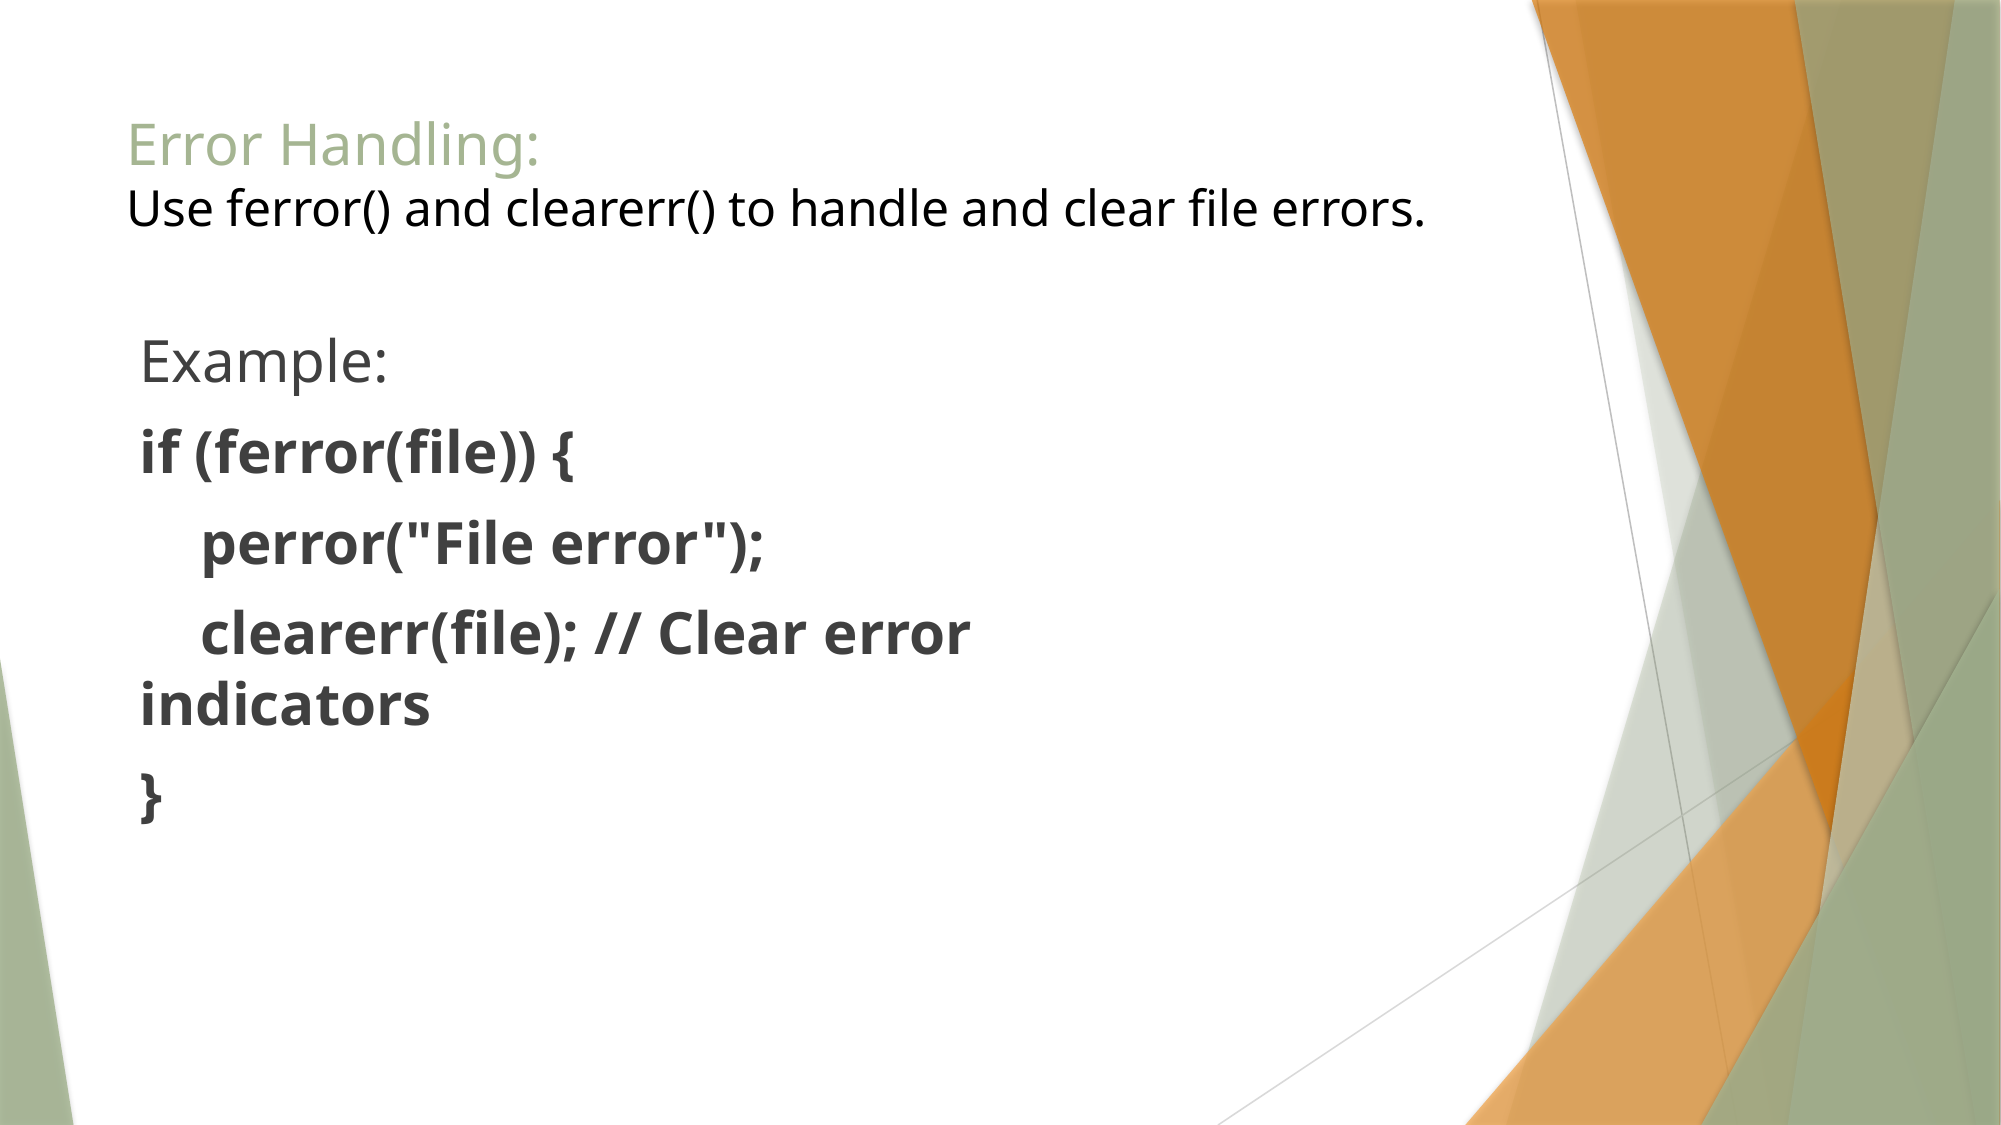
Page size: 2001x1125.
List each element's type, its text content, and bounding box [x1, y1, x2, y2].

list Example: if (ferror(file)) { perror("File error"); clearerr(file); // Clear error indicators } [124, 316, 1170, 954]
title Error Handling: Use ferror() and clearerr() to handle and clear file errors. [111, 99, 1802, 317]
